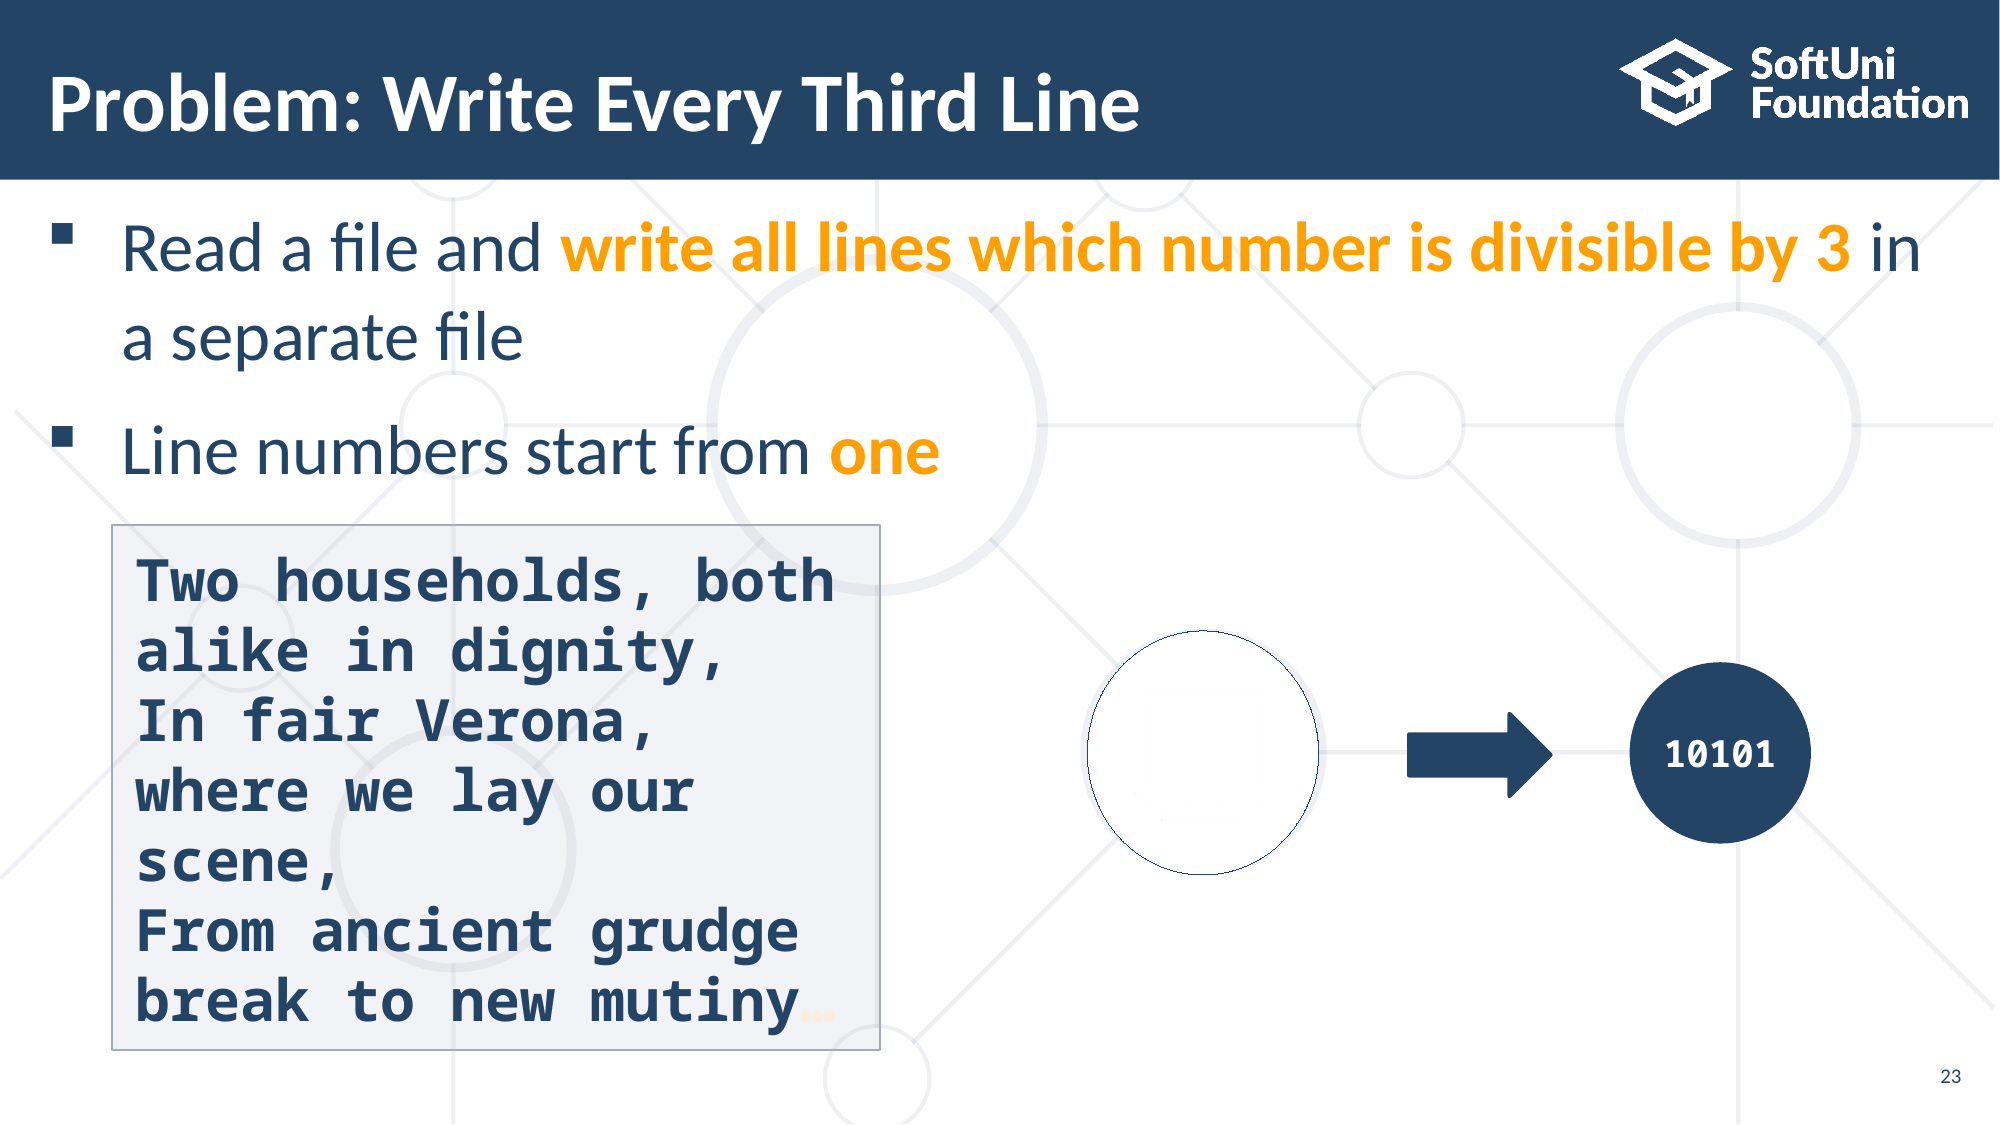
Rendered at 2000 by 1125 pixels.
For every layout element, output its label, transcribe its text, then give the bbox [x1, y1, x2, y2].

title Problem: Write Every Third Line [30, 6, 1602, 189]
text_box Read a file and write all lines which number is divisible by 3 in a separate file Line numbers start from one [31, 188, 1968, 1103]
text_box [111, 524, 1810, 986]
picture [1618, 38, 1968, 126]
